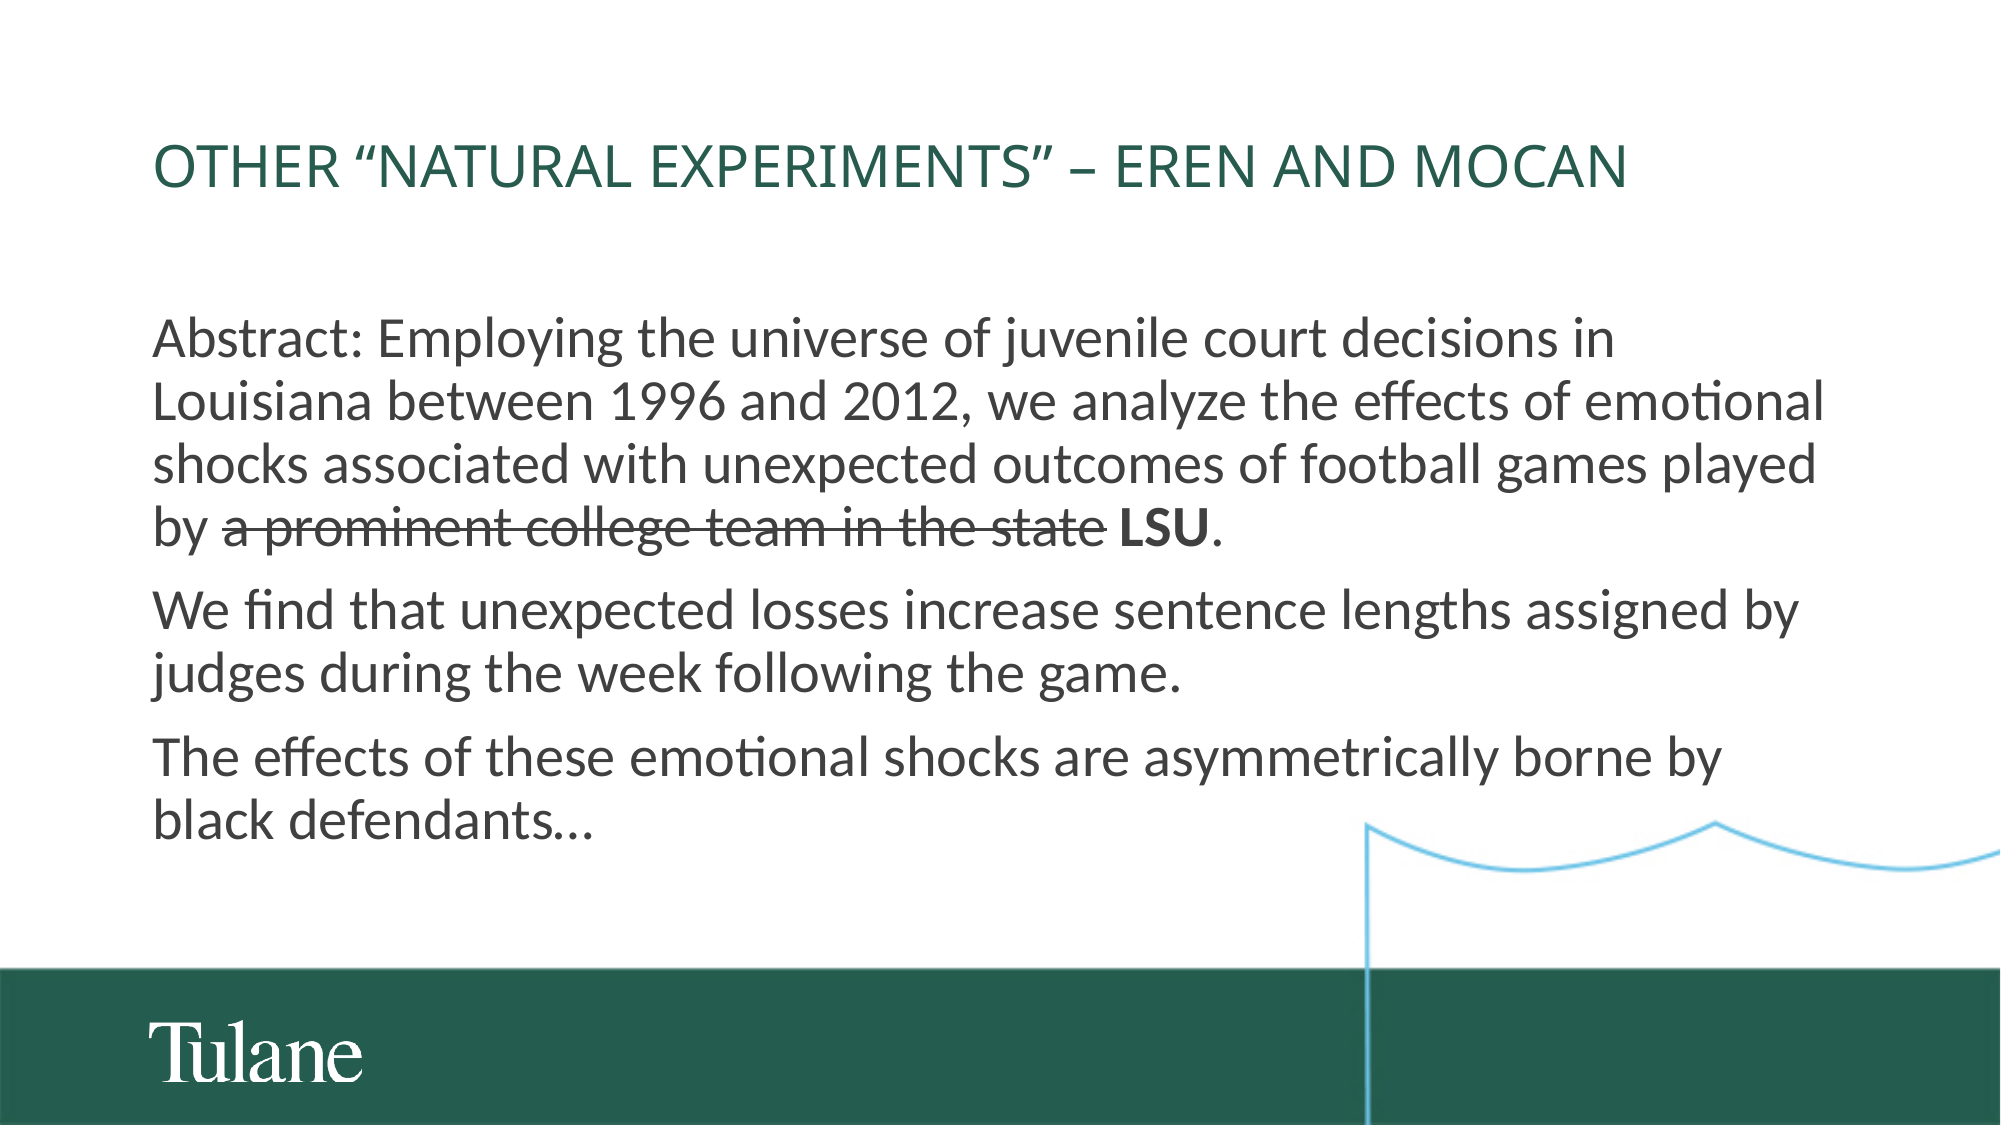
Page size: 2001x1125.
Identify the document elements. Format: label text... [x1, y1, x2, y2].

title Other “natural experiments” – Eren and Mocan [137, 59, 1863, 278]
picture [0, 0, 2001, 1125]
list Abstract: Employing the universe of juvenile court decisions in Louisiana between 1996 and 2012, we analyze the effects of emotional shocks associated with unexpected outcomes of football games played by a prominent college team in the state LSU. We find that unexpected losses increase sentence lengths assigned by judges during the week following the game. The effects of these emotional shocks are asymmetrically borne by black defendants… [137, 299, 1863, 1014]
